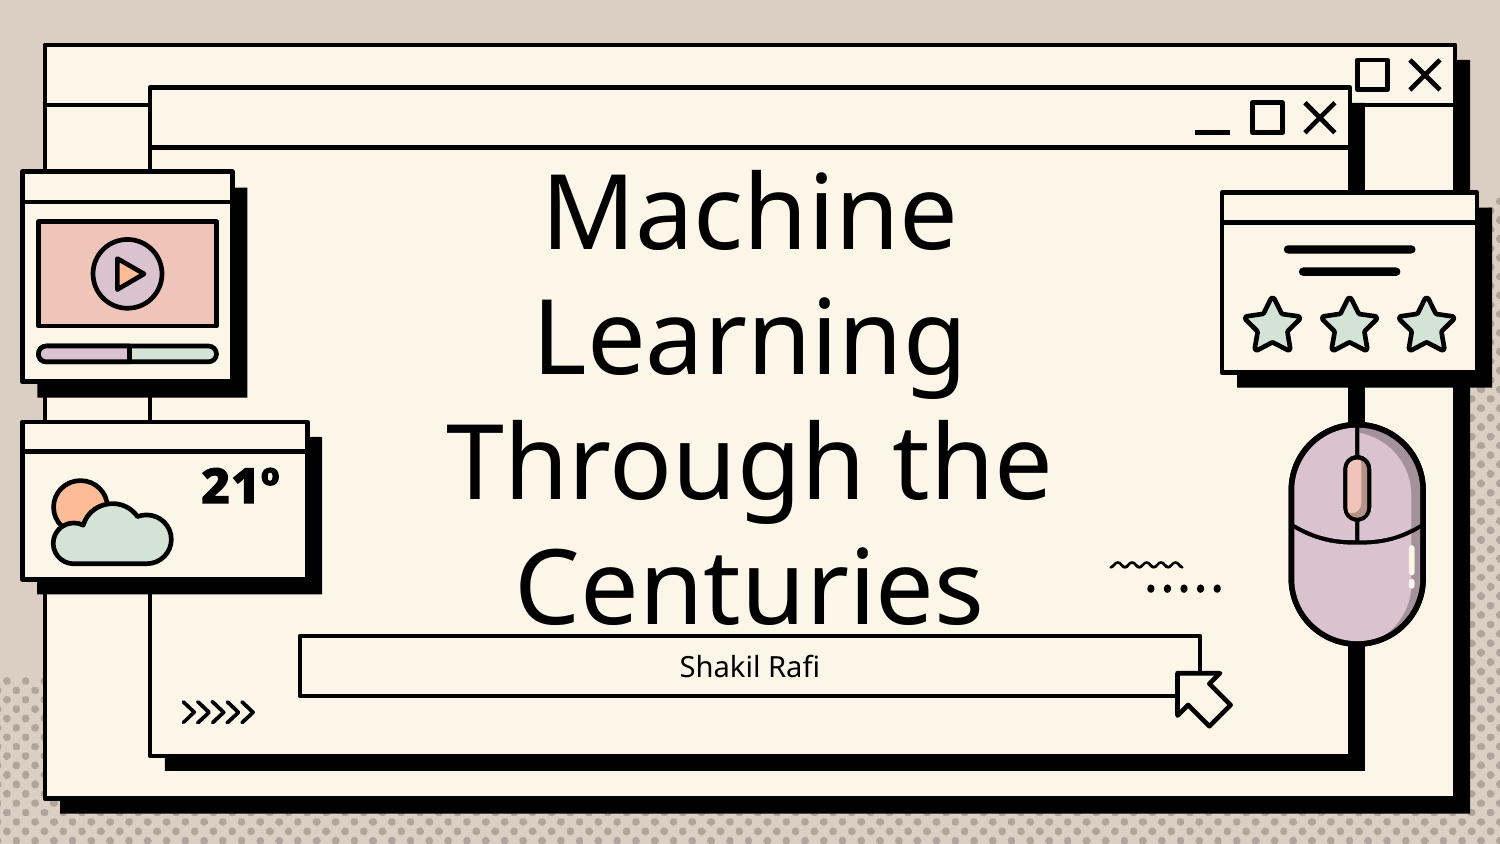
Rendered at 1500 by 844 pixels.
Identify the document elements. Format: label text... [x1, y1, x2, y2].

text_box [1177, 673, 1231, 727]
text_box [22, 421, 323, 595]
text_box [182, 700, 197, 724]
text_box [1288, 421, 1427, 648]
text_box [22, 171, 248, 398]
title Machine Learning Through the Centuries [300, 192, 1200, 598]
text_box [225, 700, 240, 724]
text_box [1108, 559, 1223, 595]
text_box [240, 700, 256, 724]
text_box [210, 699, 226, 724]
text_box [1221, 192, 1493, 389]
text_box [196, 700, 211, 724]
subtitle Shakil Rafi [298, 634, 1202, 698]
